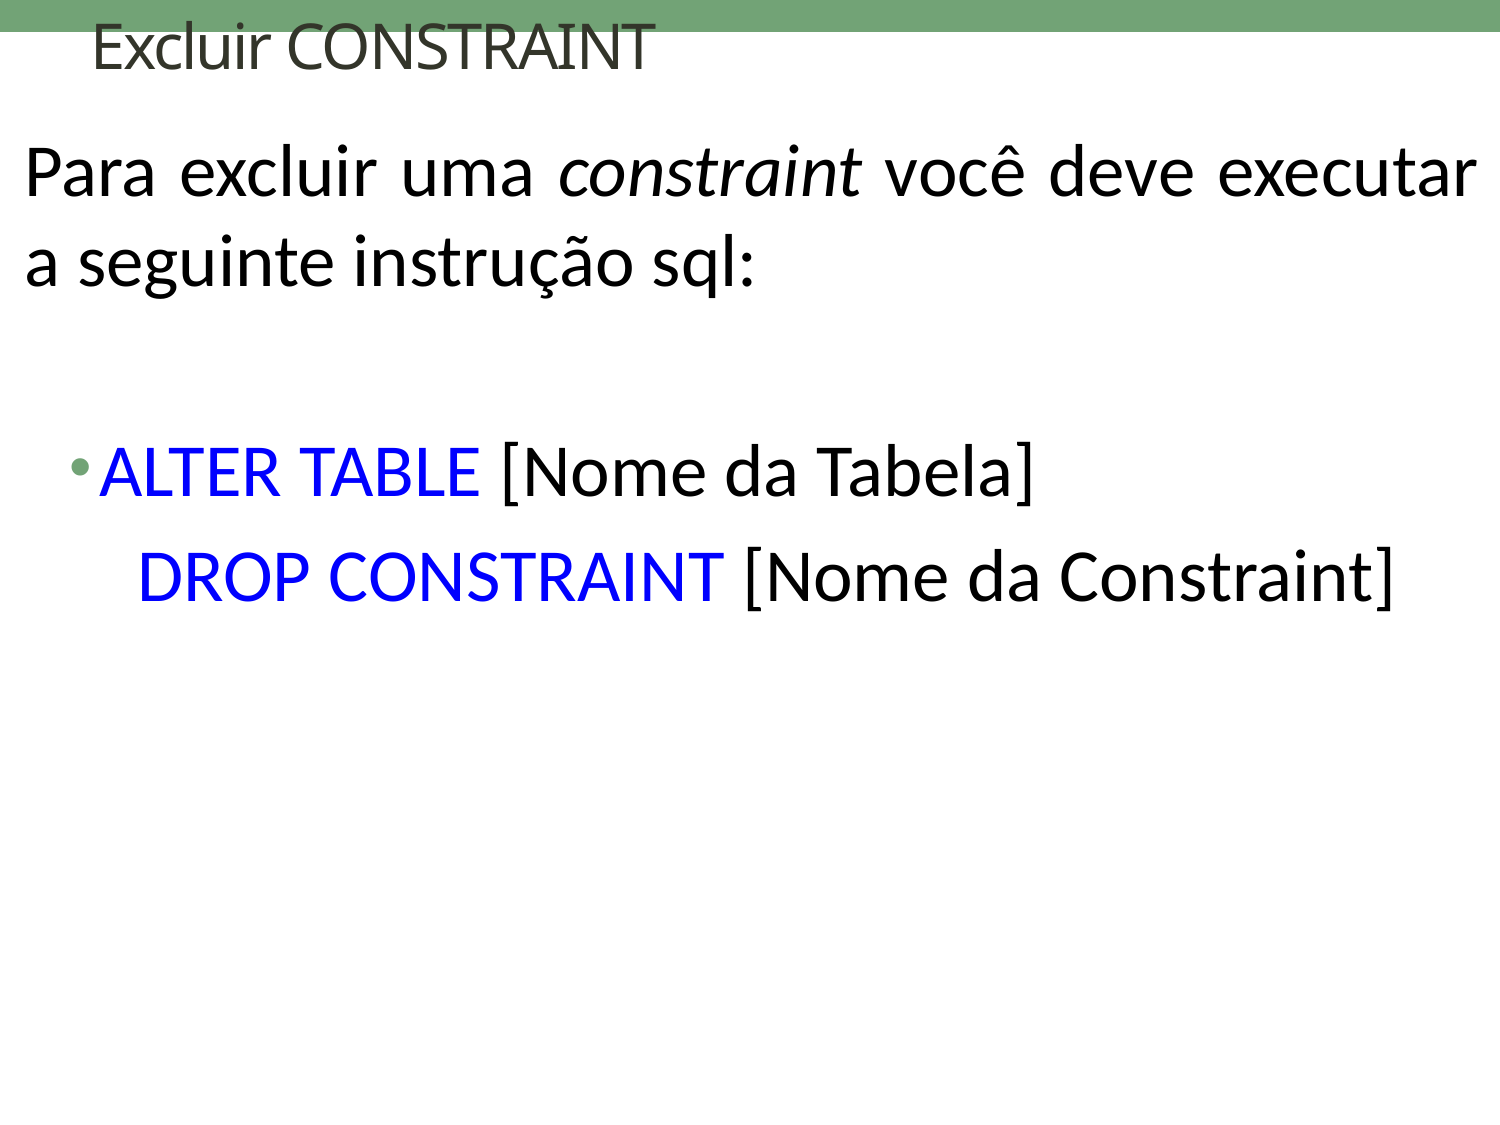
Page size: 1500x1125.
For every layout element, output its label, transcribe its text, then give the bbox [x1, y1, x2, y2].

title Excluir CONSTRAINT [75, 0, 1425, 90]
list Para excluir uma constraint você deve executar a seguinte instrução sql: ALTER TABLE [Nome da Tabela] DROP CONSTRAINT [Nome da Constraint] [9, 113, 1495, 1106]
